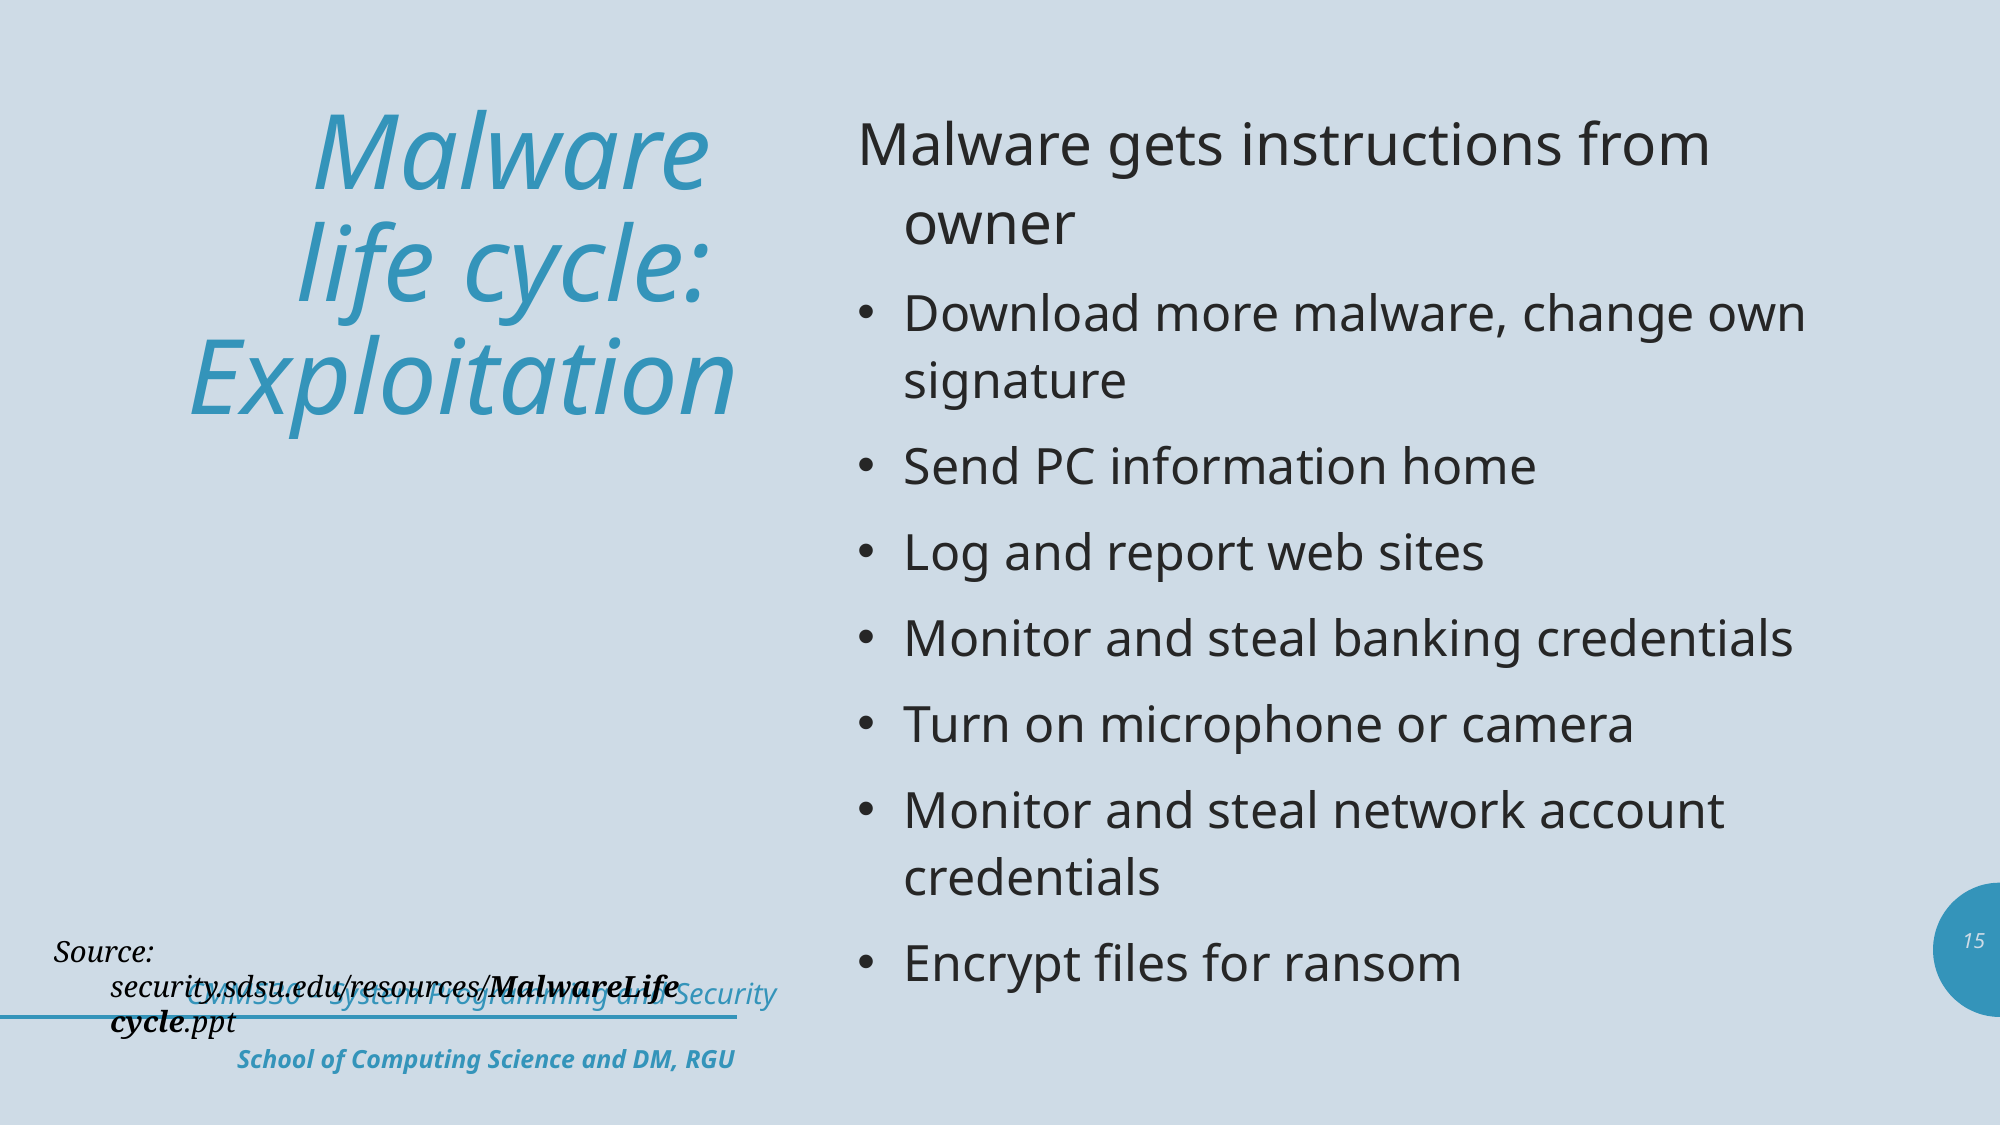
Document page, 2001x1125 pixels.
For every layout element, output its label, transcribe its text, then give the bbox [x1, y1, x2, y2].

list Malware gets instructions from owner Download more malware, change own signature Send PC information home Log and report web sites Monitor and steal banking credentials Turn on microphone or camera Monitor and steal network account credentials Encrypt files for ransom [842, 91, 1900, 1022]
slide_number 15 [1933, 904, 2000, 980]
title Malware life cycle: Exploitation [125, 91, 754, 905]
text_box Source: security.sdsu.edu/resources/MalwareLifecycle.ppt [39, 926, 700, 1005]
